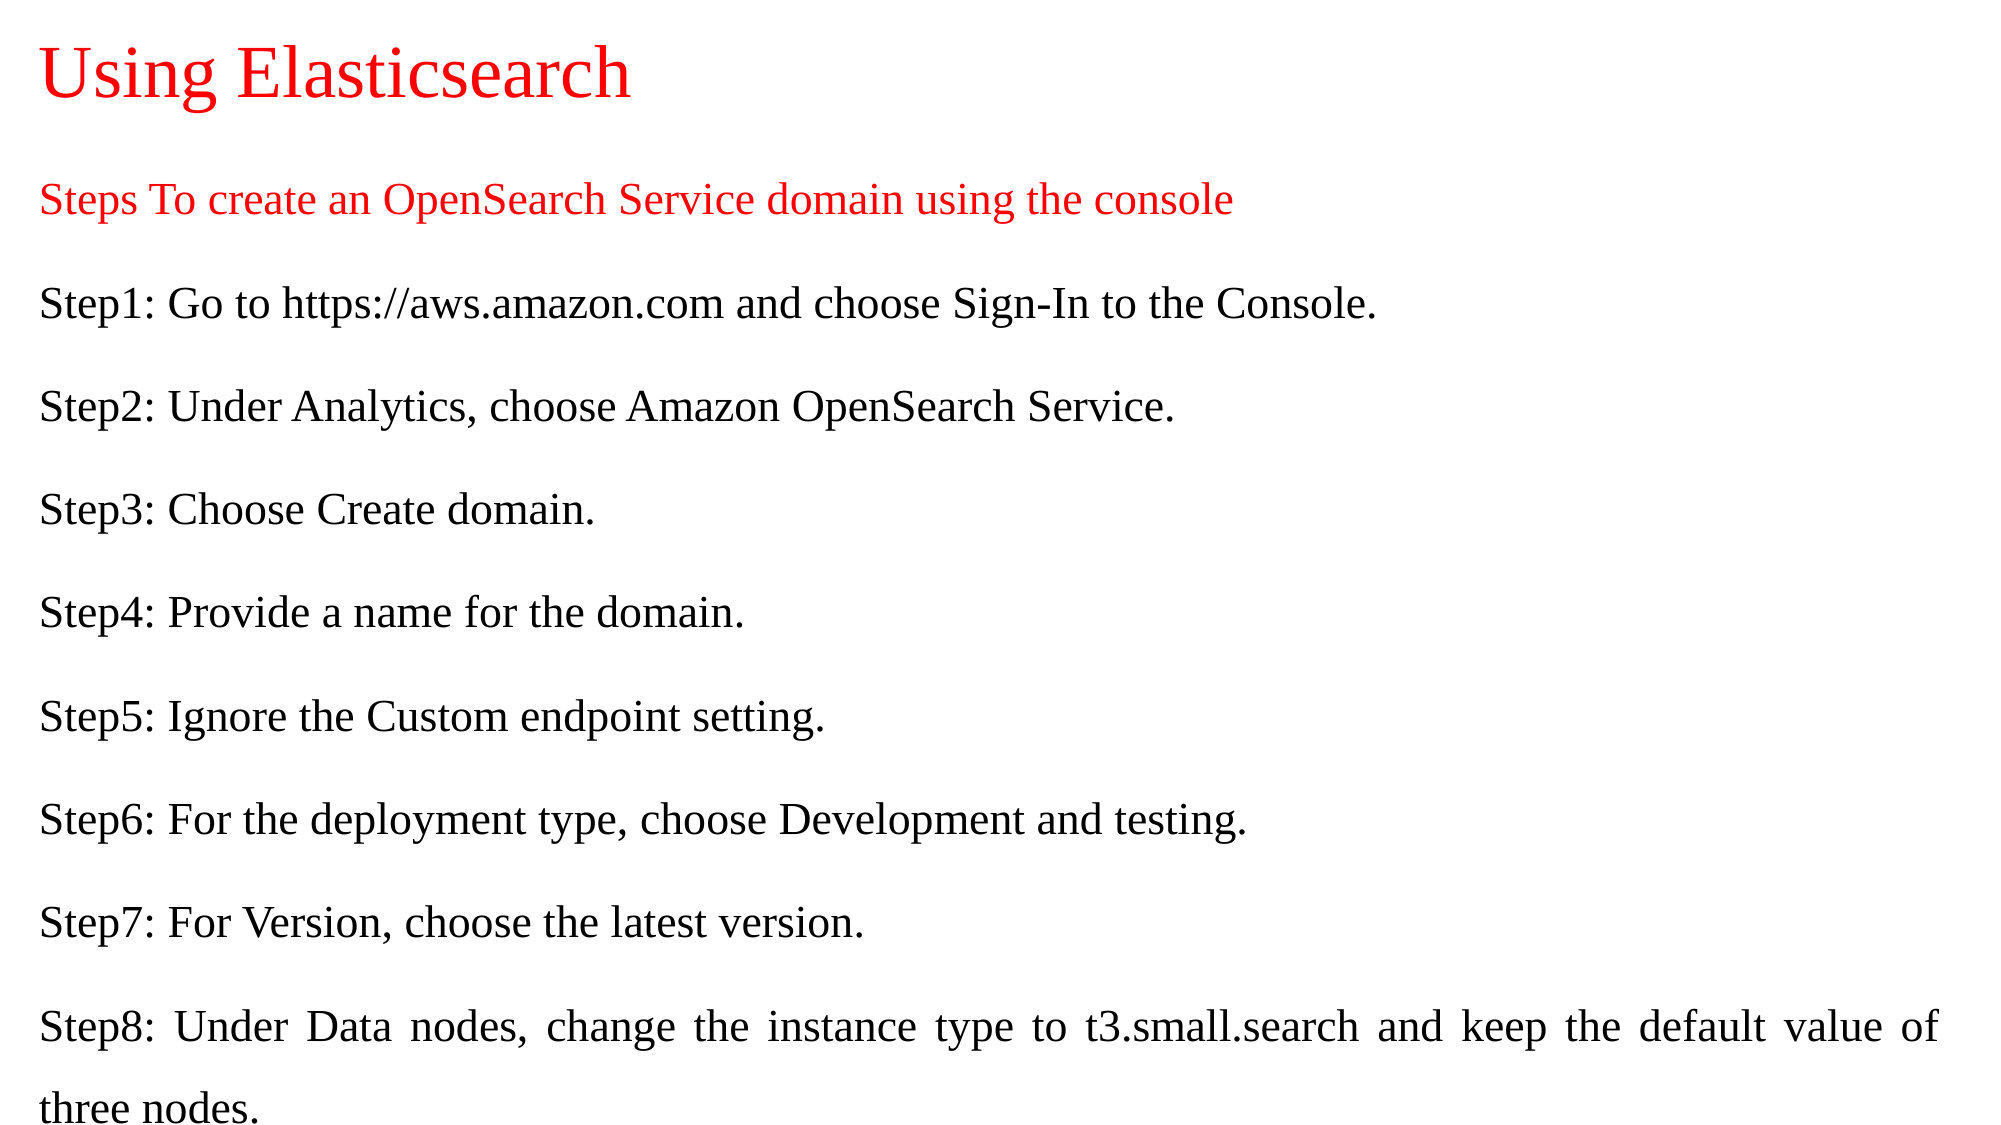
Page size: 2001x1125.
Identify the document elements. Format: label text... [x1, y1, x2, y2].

list Steps To create an OpenSearch Service domain using the console Step1: Go to https://aws.amazon.com and choose Sign-In to the Console. Step2: Under Analytics, choose Amazon OpenSearch Service. Step3: Choose Create domain. Step4: Provide a name for the domain. Step5: Ignore the Custom endpoint setting. Step6: For the deployment type, choose Development and testing. Step7: For Version, choose the latest version. Step8: Under Data nodes, change the instance type to t3.small.search and keep the default value of three nodes. [23, 133, 1956, 1112]
title Using Elasticsearch [23, 13, 1956, 133]
